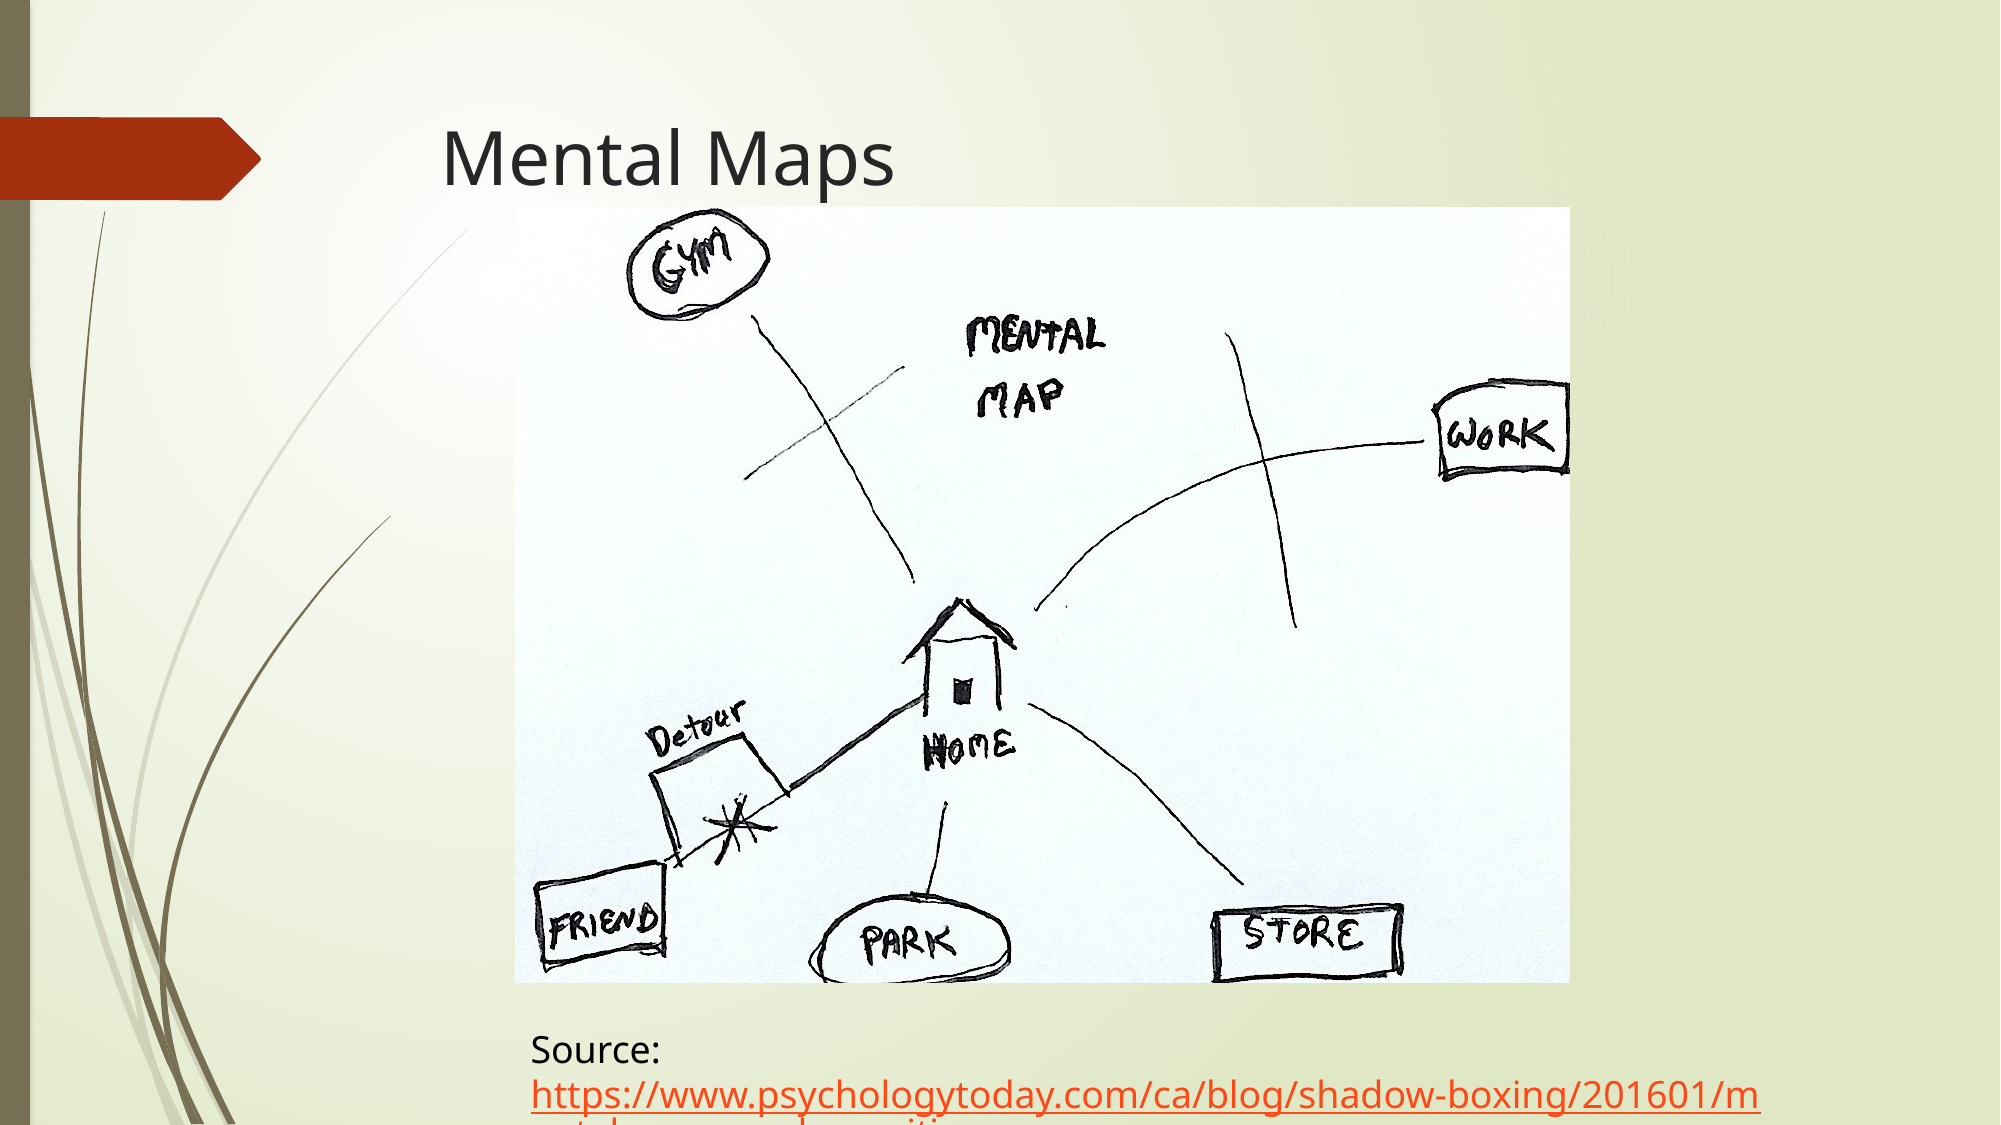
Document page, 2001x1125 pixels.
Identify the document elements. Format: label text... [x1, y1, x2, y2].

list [515, 207, 1570, 983]
text_box Source: https://www.psychologytoday.com/ca/blog/shadow-boxing/201601/mental-maps-and-cognitive-gaps [515, 1018, 1793, 1125]
title Mental Maps [425, 102, 1888, 313]
